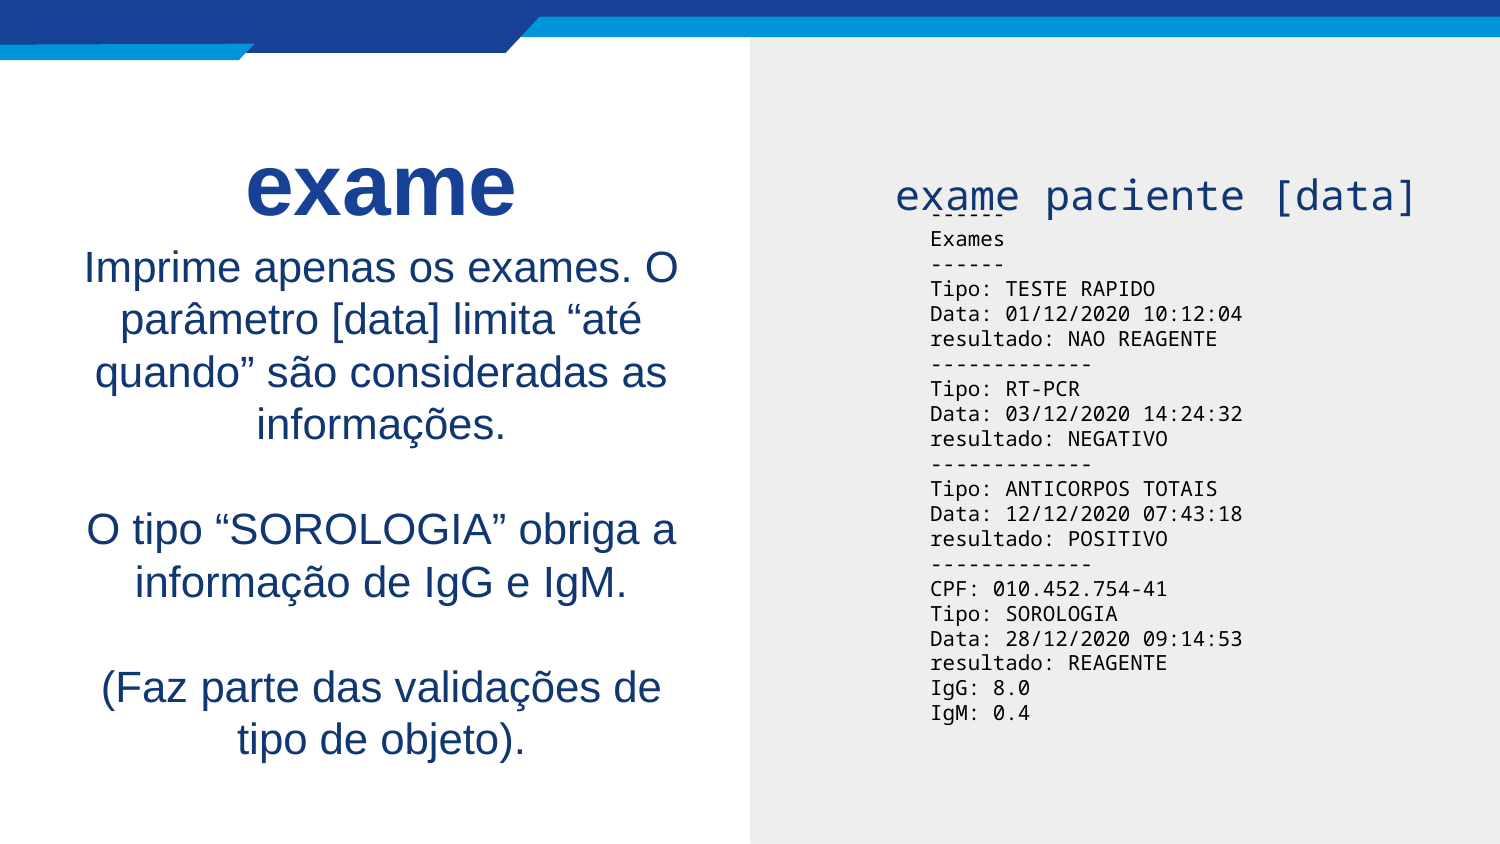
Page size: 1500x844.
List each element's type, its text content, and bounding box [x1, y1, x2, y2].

text_box exame paciente [data] [880, 102, 1469, 278]
text_box exame [49, 113, 714, 223]
text_box Imprime apenas os exames. O parâmetro [data] limita “até quando” são consideradas as informações. O tipo “SOROLOGIA” obriga a informação de IgG e IgM. (Faz parte das validações de tipo de objeto). [49, 223, 714, 680]
text_box ------ Exames ------ Tipo: TESTE RAPIDO Data: 01/12/2020 10:12:04 resultado: NAO REAGENTE ------------- Tipo: RT-PCR Data: 03/12/2020 14:24:32 resultado: NEGATIVO ------------- Tipo: ANTICORPOS TOTAIS Data: 12/12/2020 07:43:18 resultado: POSITIVO ------------- CPF: 010.452.754-41 Tipo: SOROLOGIA Data: 28/12/2020 09:14:53 resultado: REAGENTE IgG: 8.0 IgM: 0.4 [915, 193, 1372, 733]
